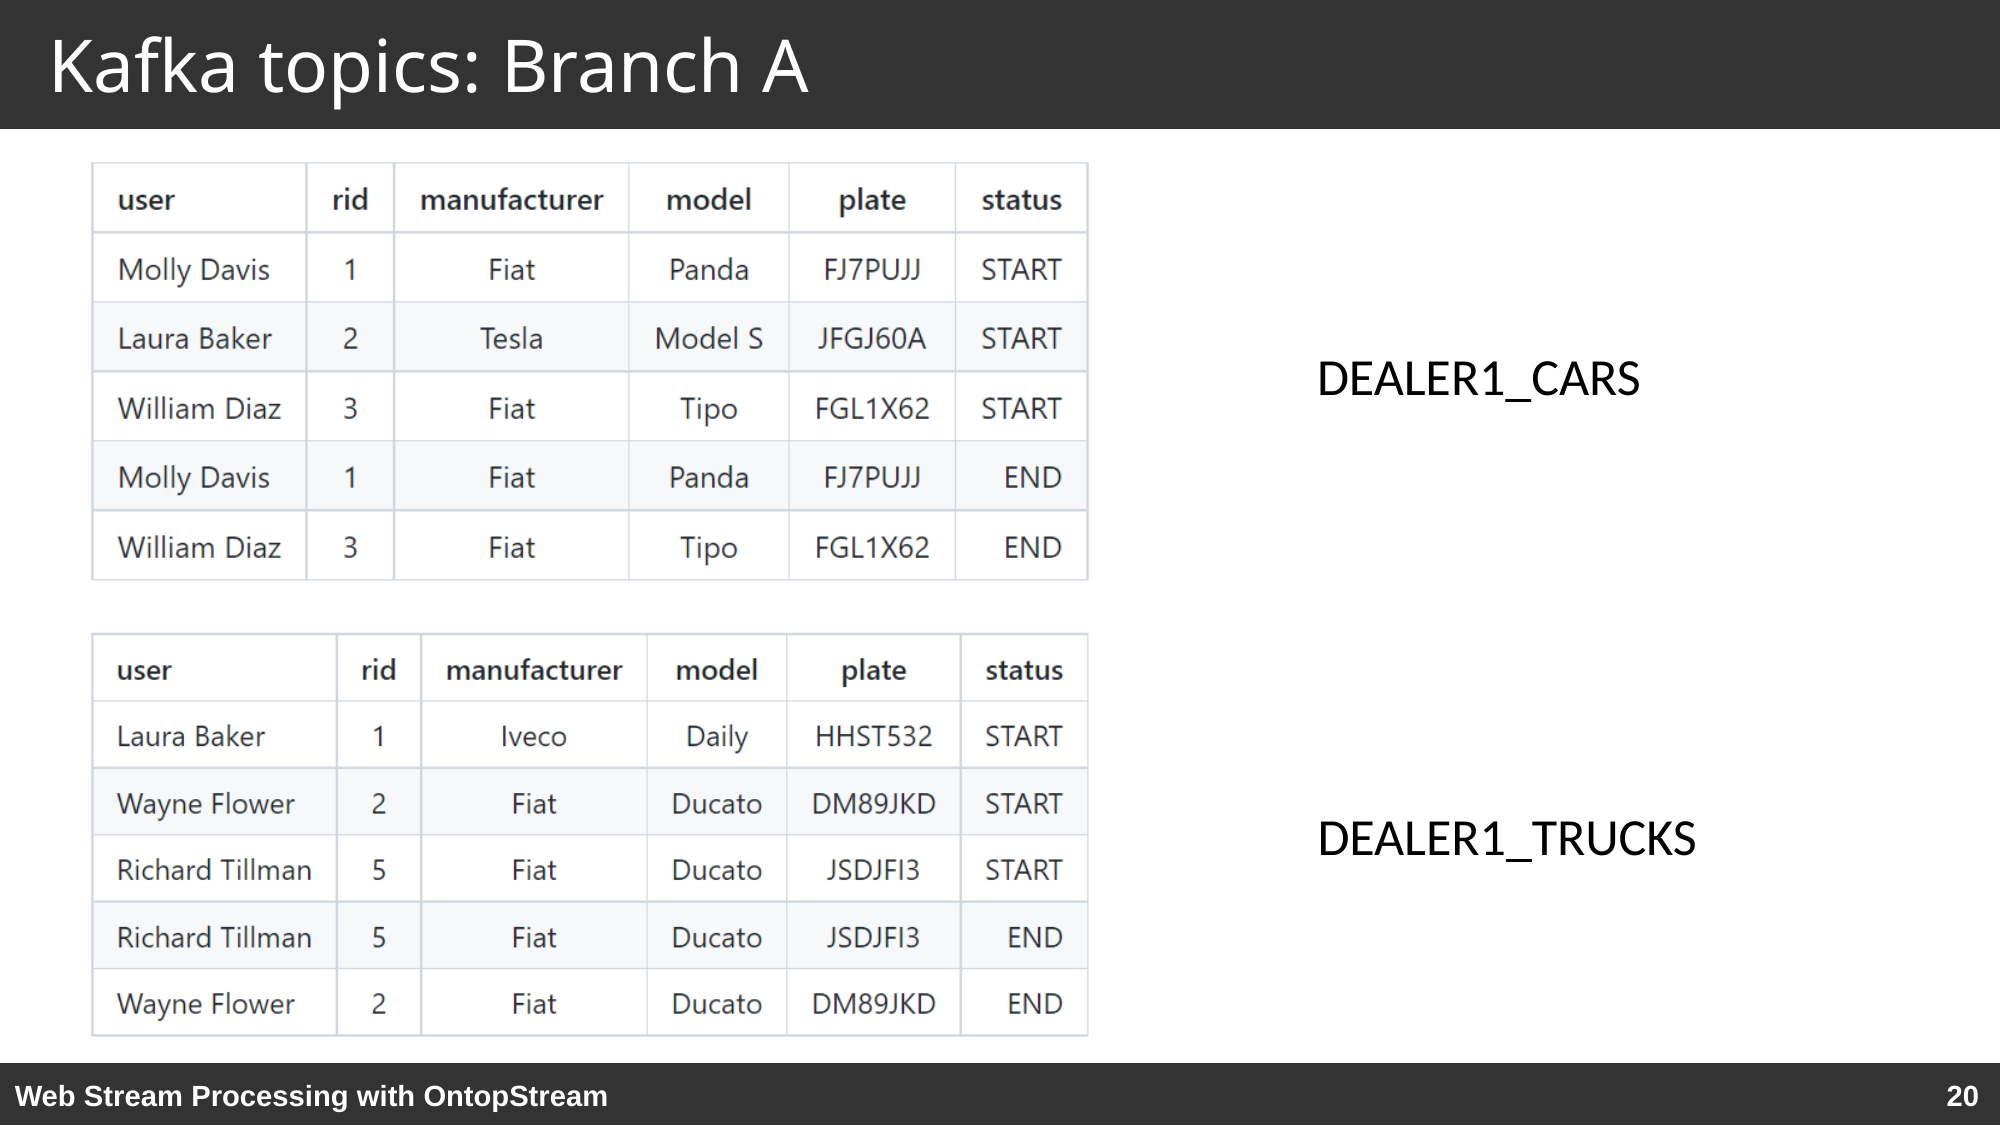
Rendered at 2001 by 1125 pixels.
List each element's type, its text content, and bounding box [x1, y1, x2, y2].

text_box DEALER1_TRUCKS [1302, 796, 1712, 874]
picture [72, 613, 1104, 1050]
picture [0, 0, 2000, 129]
picture [85, 149, 1099, 593]
text_box DEALER1_CARS [1302, 336, 1656, 414]
picture [0, 1063, 2000, 1125]
